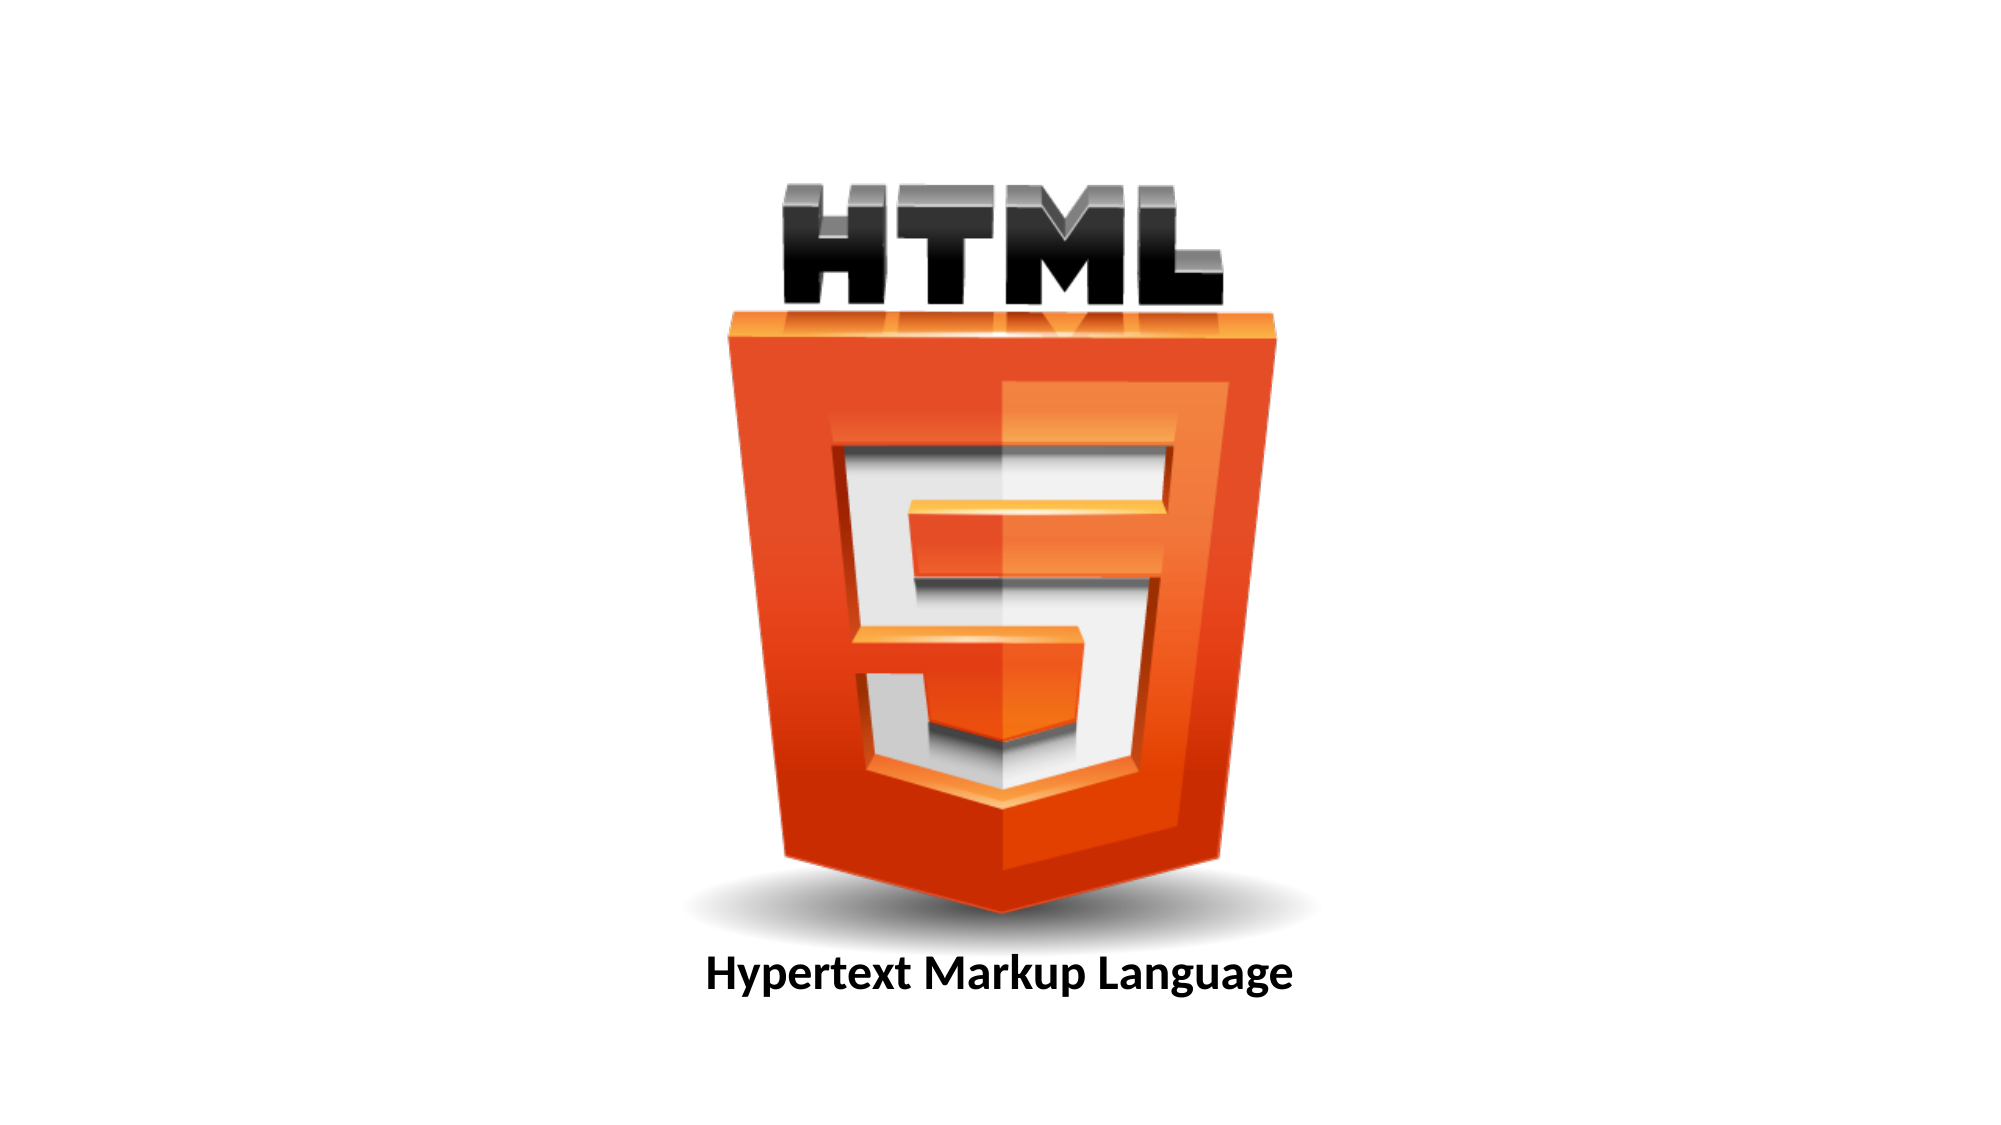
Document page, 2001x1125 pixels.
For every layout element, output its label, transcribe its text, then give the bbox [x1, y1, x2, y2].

subtitle Hypertext Markup Language [249, 939, 1750, 1125]
picture [599, 162, 1400, 963]
